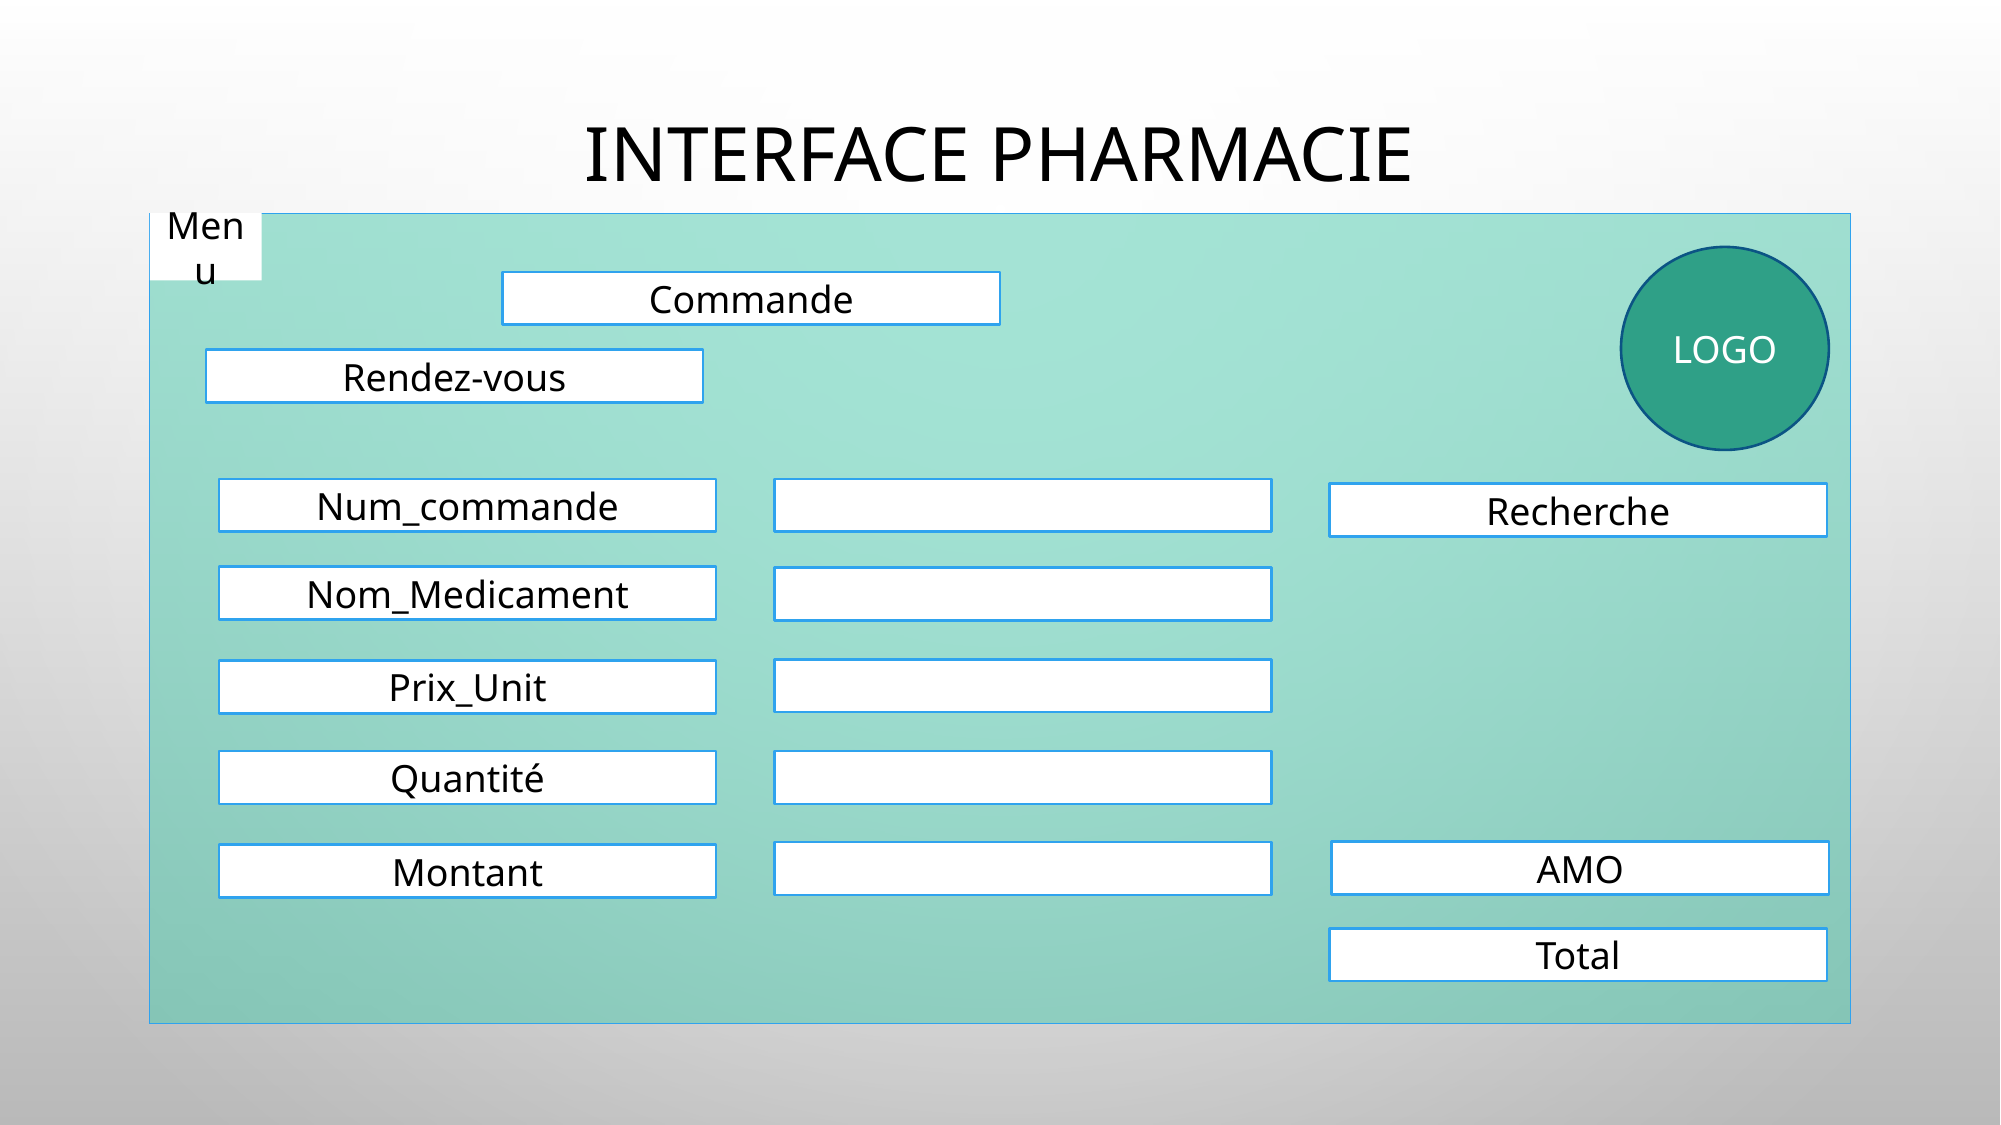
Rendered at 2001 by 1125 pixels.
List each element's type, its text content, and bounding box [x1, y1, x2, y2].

text_box [773, 658, 1273, 713]
text_box [773, 478, 1273, 533]
title Interface pharmacie [149, 101, 1851, 213]
text_box Montant [218, 843, 717, 899]
text_box [773, 750, 1273, 805]
text_box Menu [149, 212, 263, 282]
text_box Rendez-vous [205, 348, 704, 404]
text_box Recherche [1328, 482, 1828, 538]
text_box Prix_Unit [218, 659, 717, 715]
text_box Num_commande [218, 478, 717, 533]
list p [149, 213, 1851, 1024]
text_box Commande [501, 271, 1001, 326]
text_box Quantité [218, 750, 717, 805]
text_box [773, 841, 1273, 896]
picture [0, 0, 2000, 1125]
text_box LOGO [1619, 245, 1831, 452]
text_box Nom_Medicament [218, 565, 717, 621]
text_box AMO [1330, 840, 1830, 896]
text_box Total [1328, 927, 1828, 982]
text_box [773, 566, 1273, 622]
